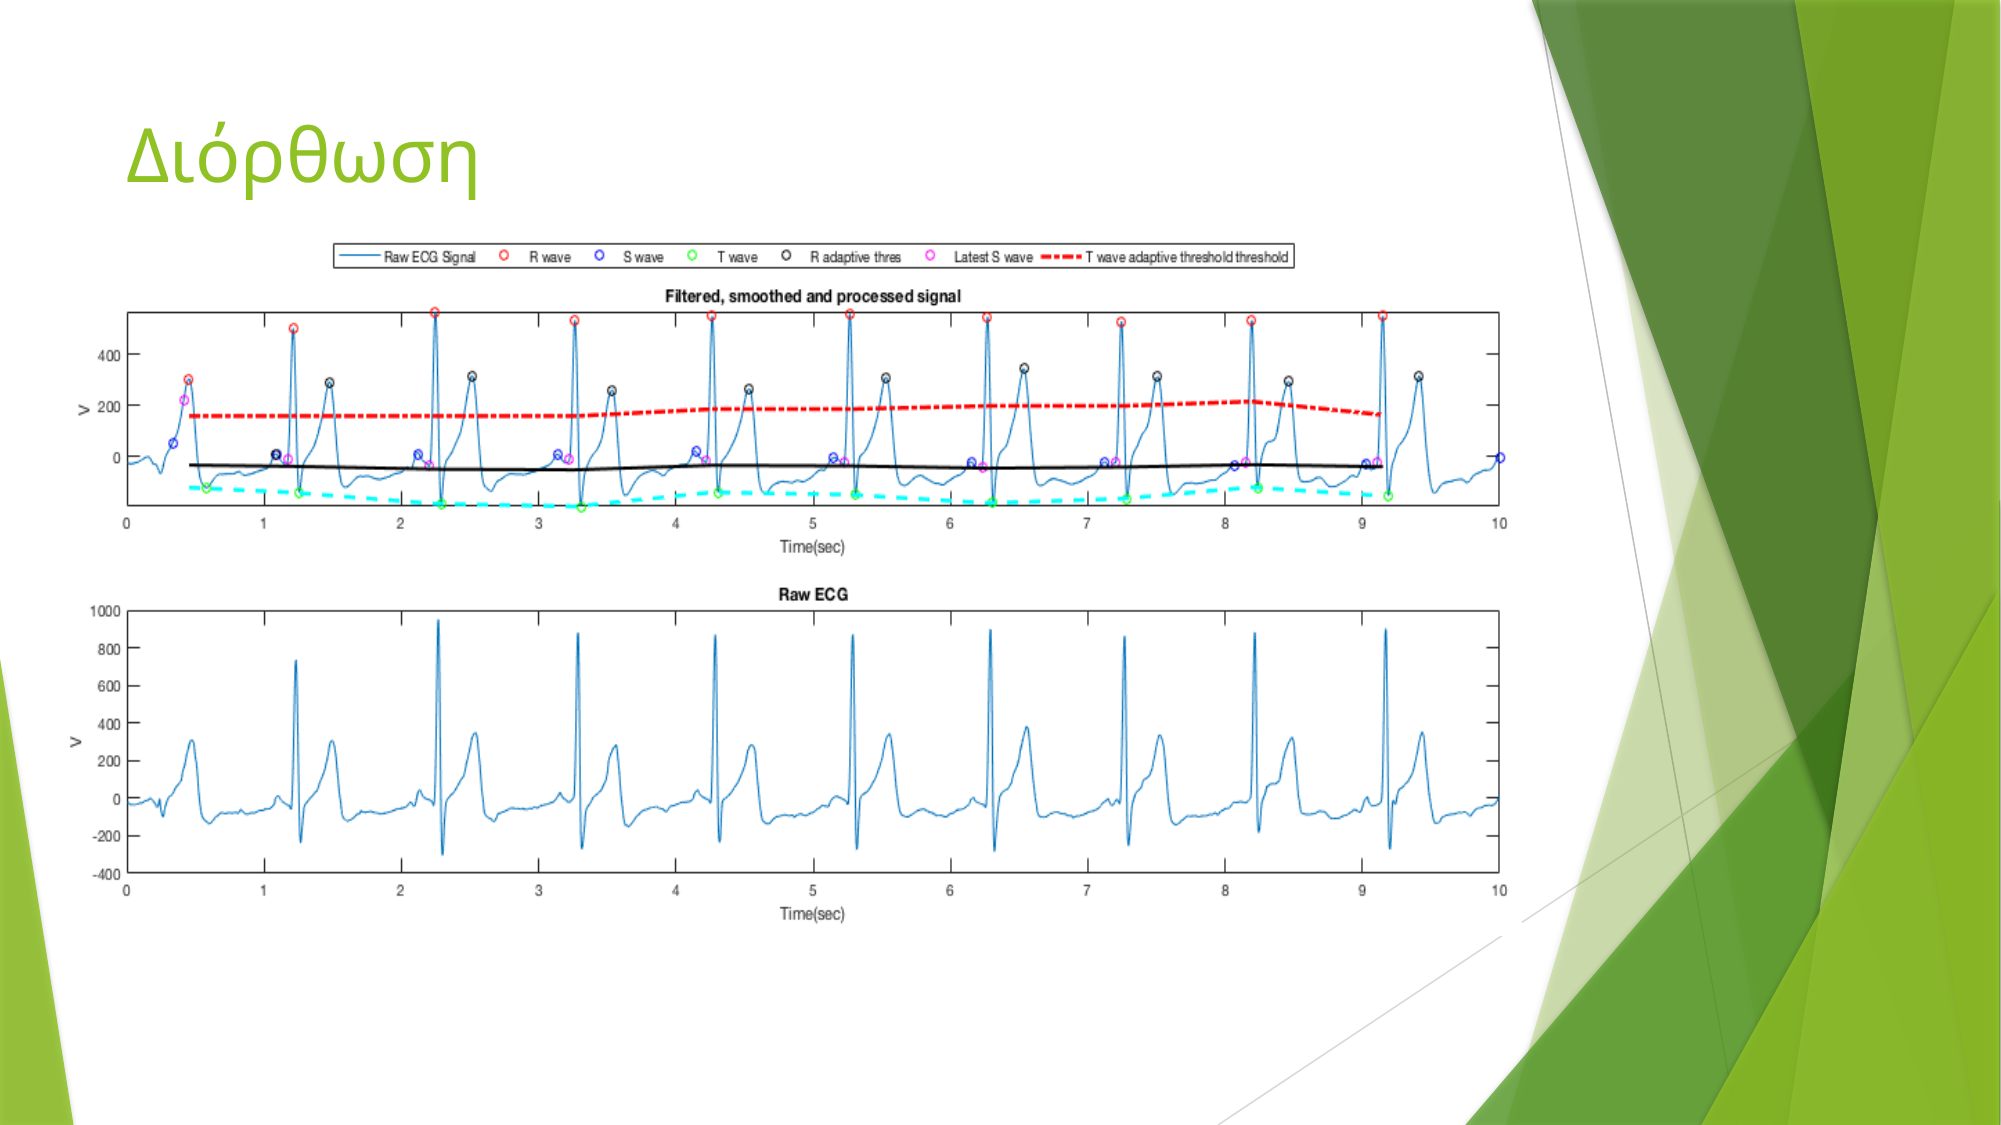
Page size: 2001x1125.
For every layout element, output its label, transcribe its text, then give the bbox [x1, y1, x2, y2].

title Διόρθωση [111, 99, 1522, 237]
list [62, 237, 1522, 937]
